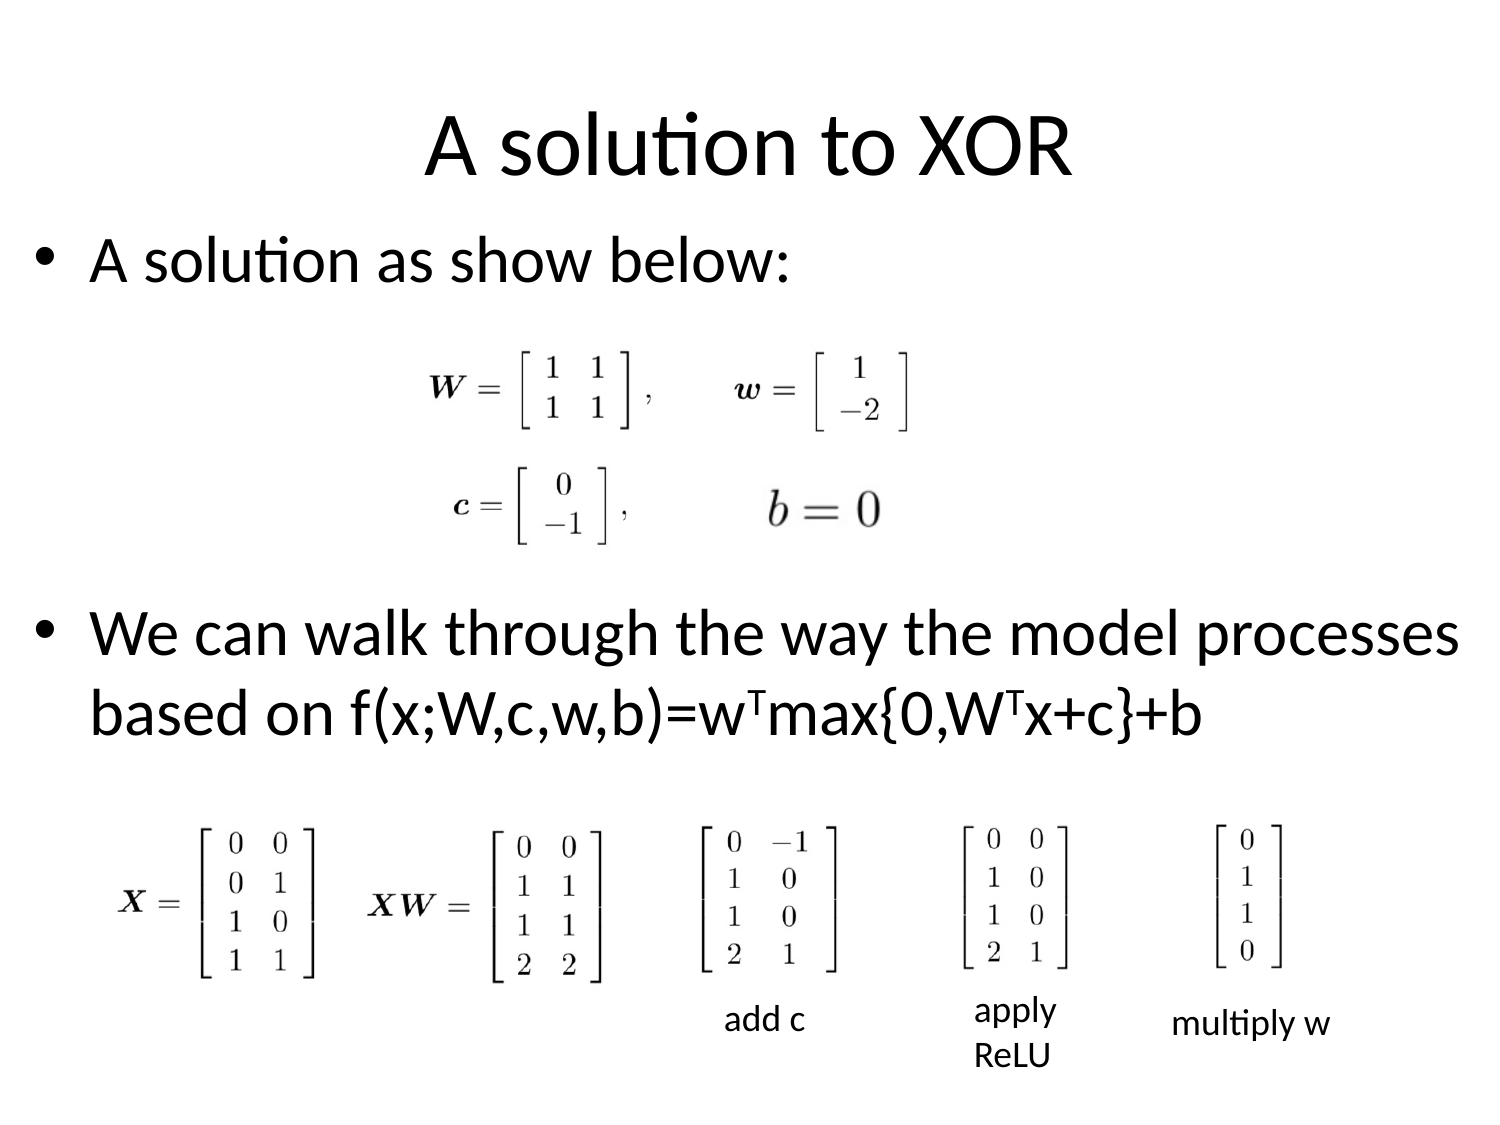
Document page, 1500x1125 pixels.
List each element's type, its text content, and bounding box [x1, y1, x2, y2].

picture [752, 473, 885, 546]
text_box apply ReLU [958, 985, 1076, 1083]
text_box multiply w [1156, 990, 1358, 1051]
picture [955, 818, 1076, 979]
picture [721, 331, 918, 443]
text_box add c [709, 989, 826, 1047]
picture [686, 818, 846, 981]
picture [1206, 818, 1289, 979]
picture [354, 818, 613, 990]
picture [399, 331, 660, 559]
list A solution as show below: We can walk through the way the model processes based on f(x;W,c,w,b)=wTmax{0,WTx+c}+b [18, 207, 1500, 951]
title A solution to XOR [75, 45, 1425, 207]
picture [108, 808, 324, 987]
